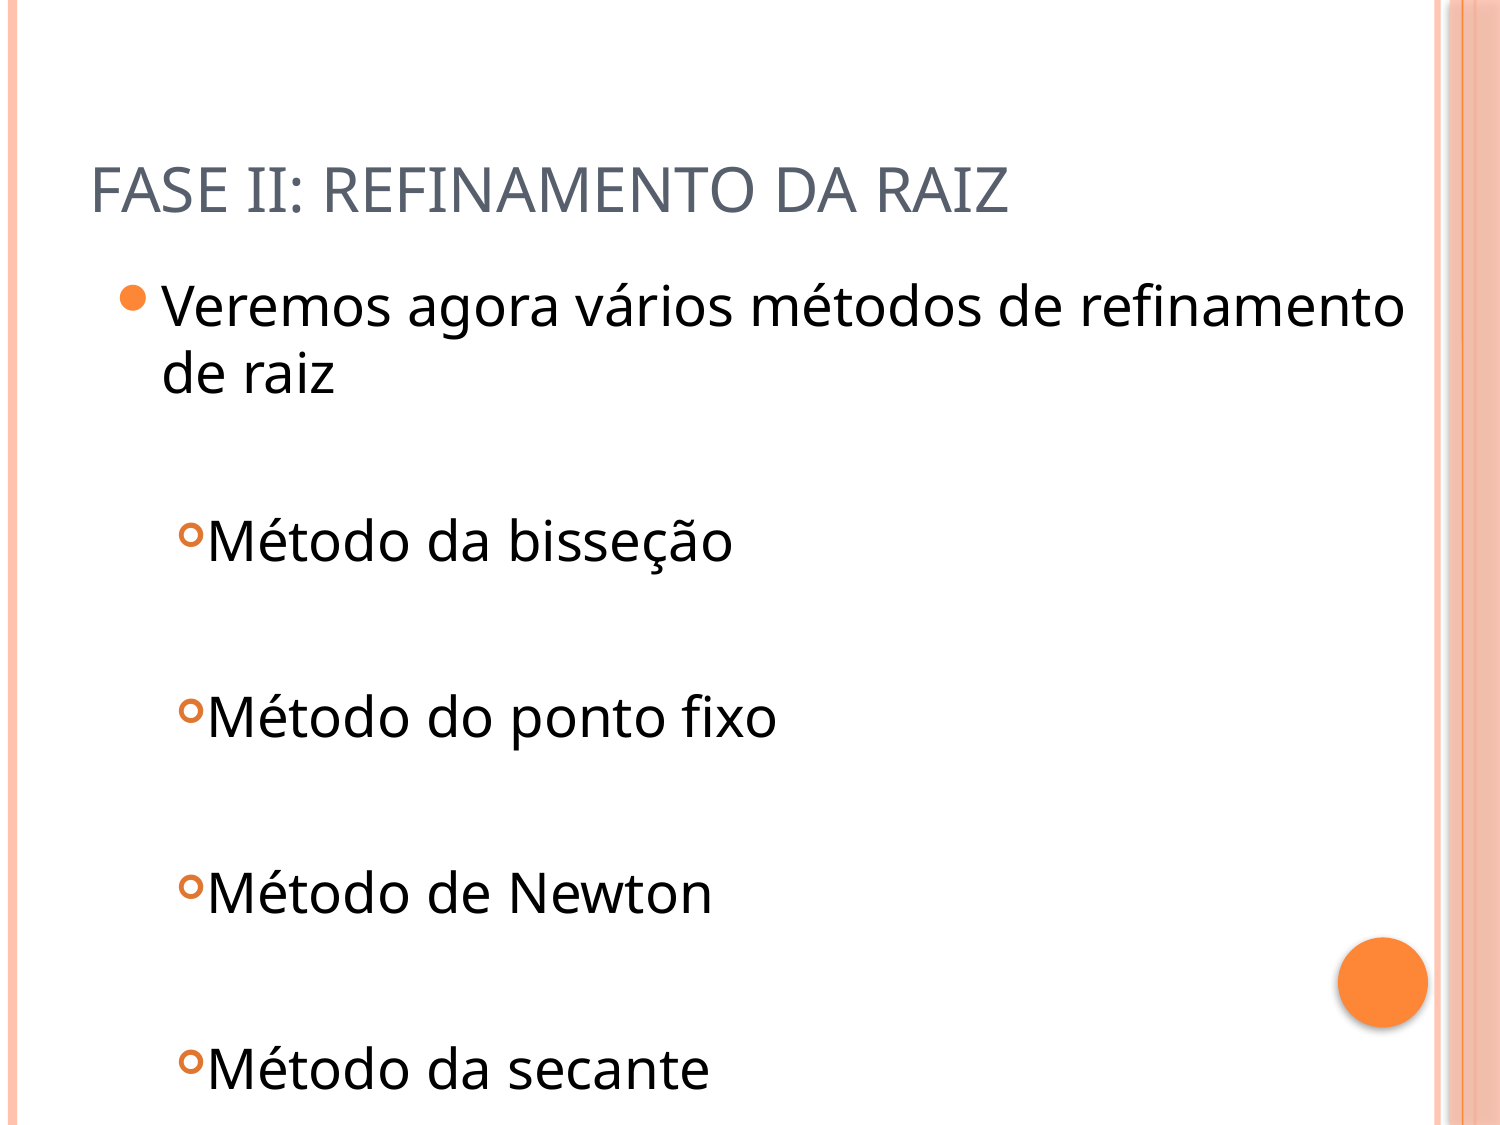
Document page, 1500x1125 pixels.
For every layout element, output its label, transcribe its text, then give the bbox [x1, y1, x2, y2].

title Fase ii: refinamento da raiz [75, 45, 1300, 233]
list Veremos agora vários métodos de refinamento de raiz Método da bisseção Método do ponto fixo Método de Newton Método da secante [41, 262, 1447, 1071]
